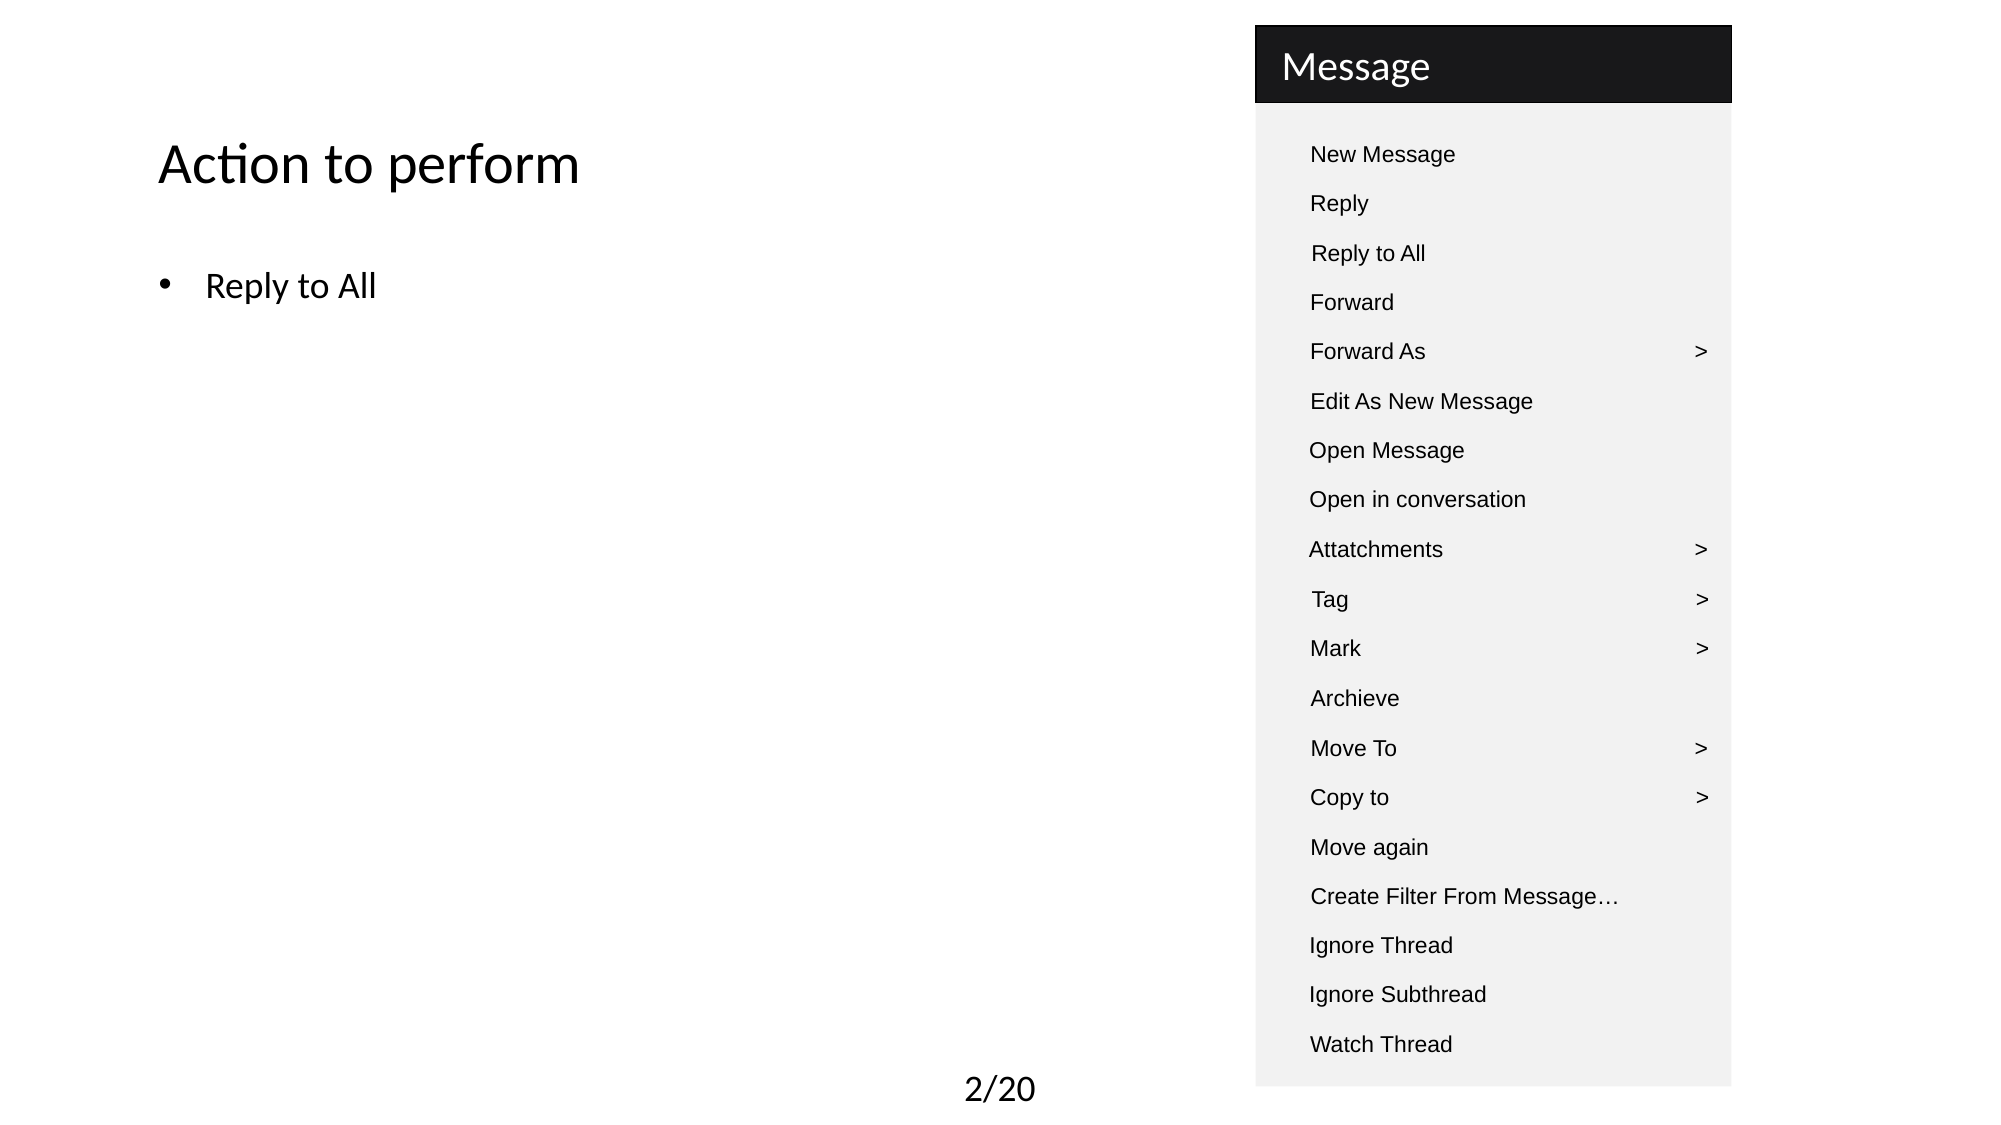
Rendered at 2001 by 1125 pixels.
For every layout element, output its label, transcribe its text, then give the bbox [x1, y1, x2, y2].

text_box 2/20 [0, 1056, 2000, 1117]
text_box [1255, 912, 1732, 1087]
text_box [1260, 578, 1736, 618]
text_box [1256, 233, 1733, 274]
text_box [1254, 727, 1731, 767]
text_box [1257, 772, 1734, 812]
text_box Message [1281, 38, 1431, 89]
text_box Action to perform [143, 117, 1244, 203]
text_box [1255, 323, 1732, 872]
text_box [1255, 103, 1732, 283]
text_box [1261, 675, 1738, 715]
text_box [1255, 25, 1732, 103]
text_box [1255, 283, 1732, 323]
text_box [1259, 433, 1736, 473]
text_box [1254, 137, 1731, 177]
text_box [1257, 179, 1734, 219]
text_box [1255, 872, 1732, 912]
text_box [1261, 529, 1737, 569]
text_box [1261, 475, 1738, 515]
text_box [1258, 914, 1735, 955]
text_box [1258, 325, 1735, 365]
text_box [1258, 1028, 1735, 1068]
text_box Reply to All [143, 208, 1244, 314]
text_box [1257, 379, 1734, 419]
text_box [1256, 823, 1733, 863]
text_box [1262, 625, 1739, 665]
text_box [1257, 969, 1734, 1009]
